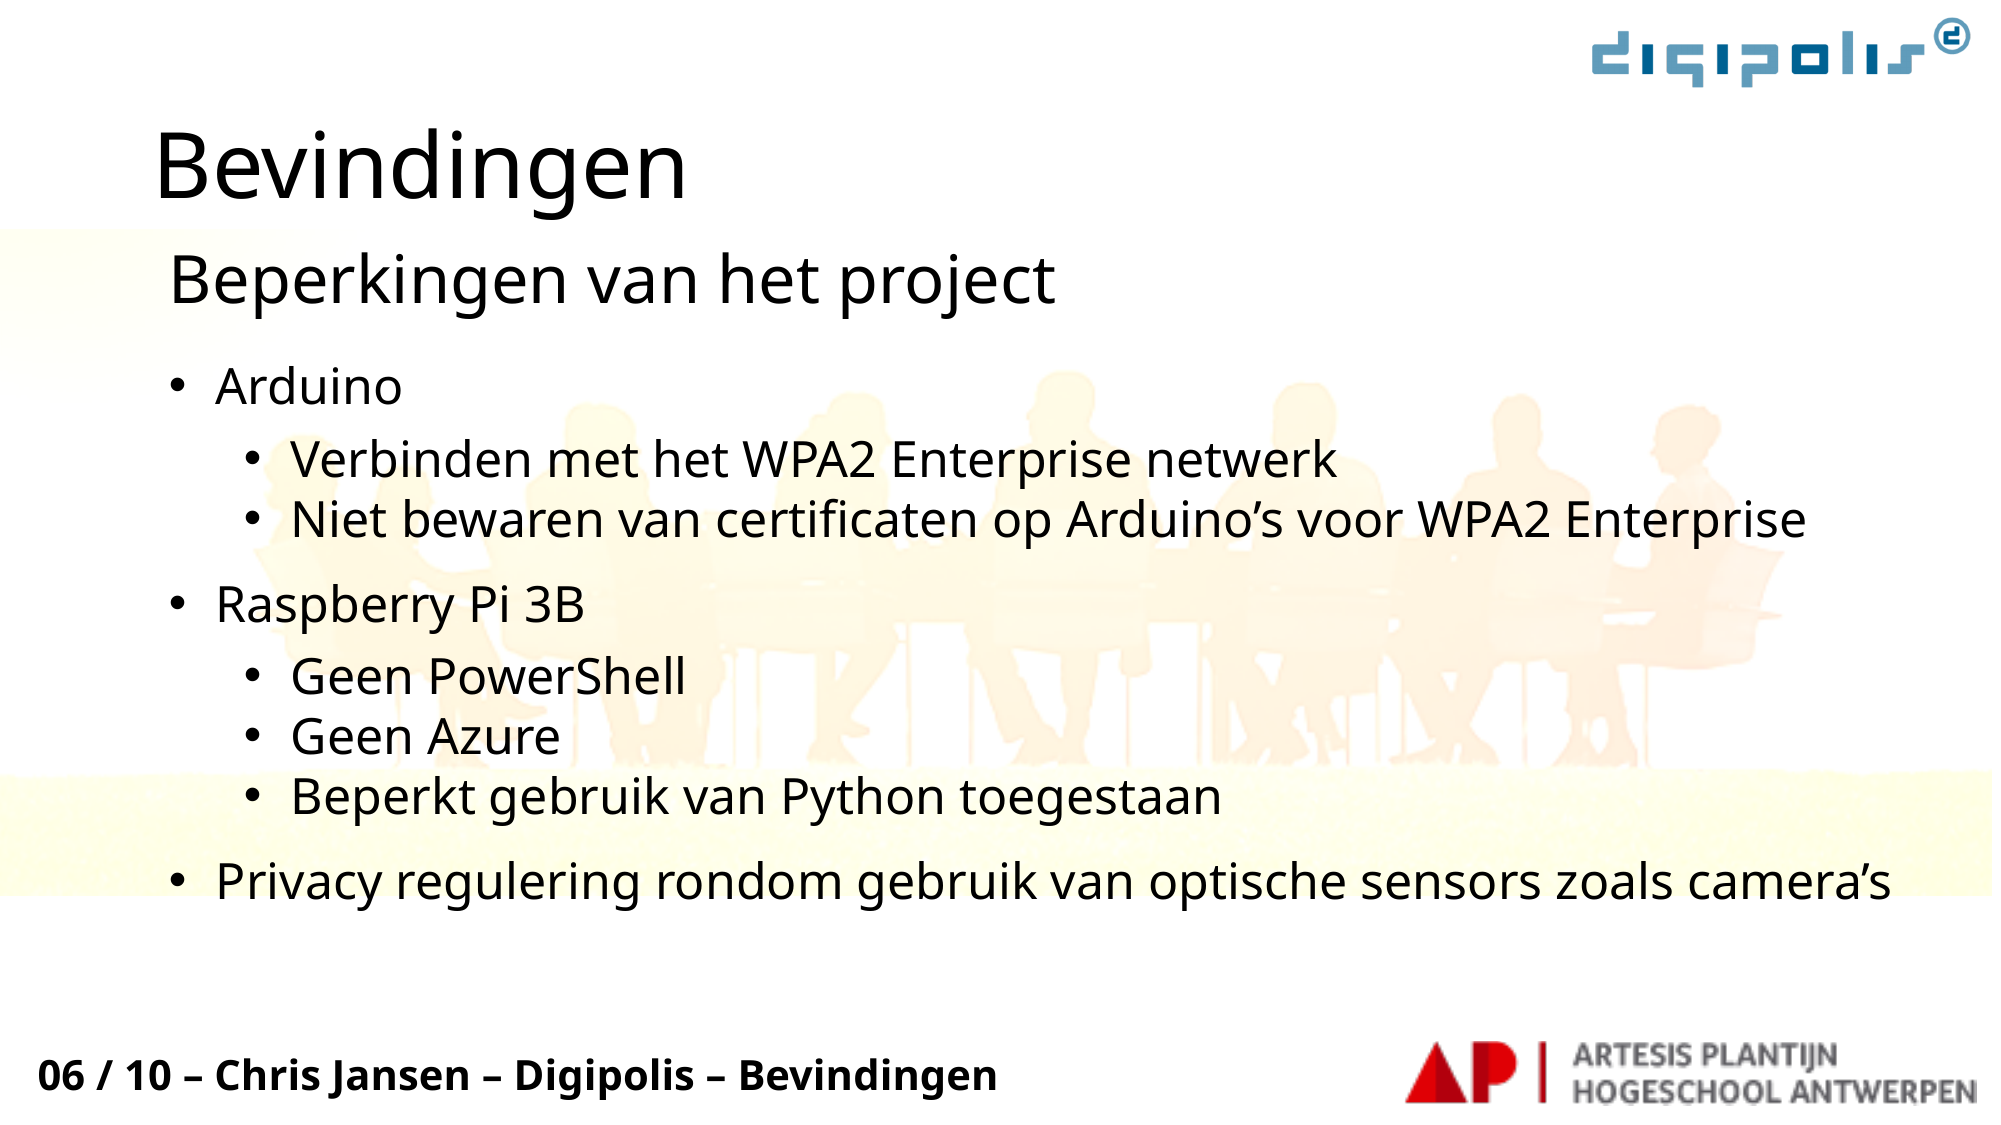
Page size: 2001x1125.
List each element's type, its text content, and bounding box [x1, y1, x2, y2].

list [0, 229, 1992, 896]
picture [1404, 1041, 1977, 1106]
text_box 06 / 10 – Chris Jansen – Digipolis – Bevindingen [22, 1041, 1203, 1106]
text_box Beperkingen van het project Arduino Verbinden met het WPA2 Enterprise netwerk Niet bewaren van certificaten op Arduino’s voor WPA2 Enterprise Raspberry Pi 3B Geen PowerShell Geen Azure Beperkt gebruik van Python toegestaan Privacy regulering rondom gebruik van optische sensors zoals camera’s [154, 896, 1935, 917]
title Bevindingen [137, 59, 1863, 229]
picture [1562, 1, 2000, 118]
